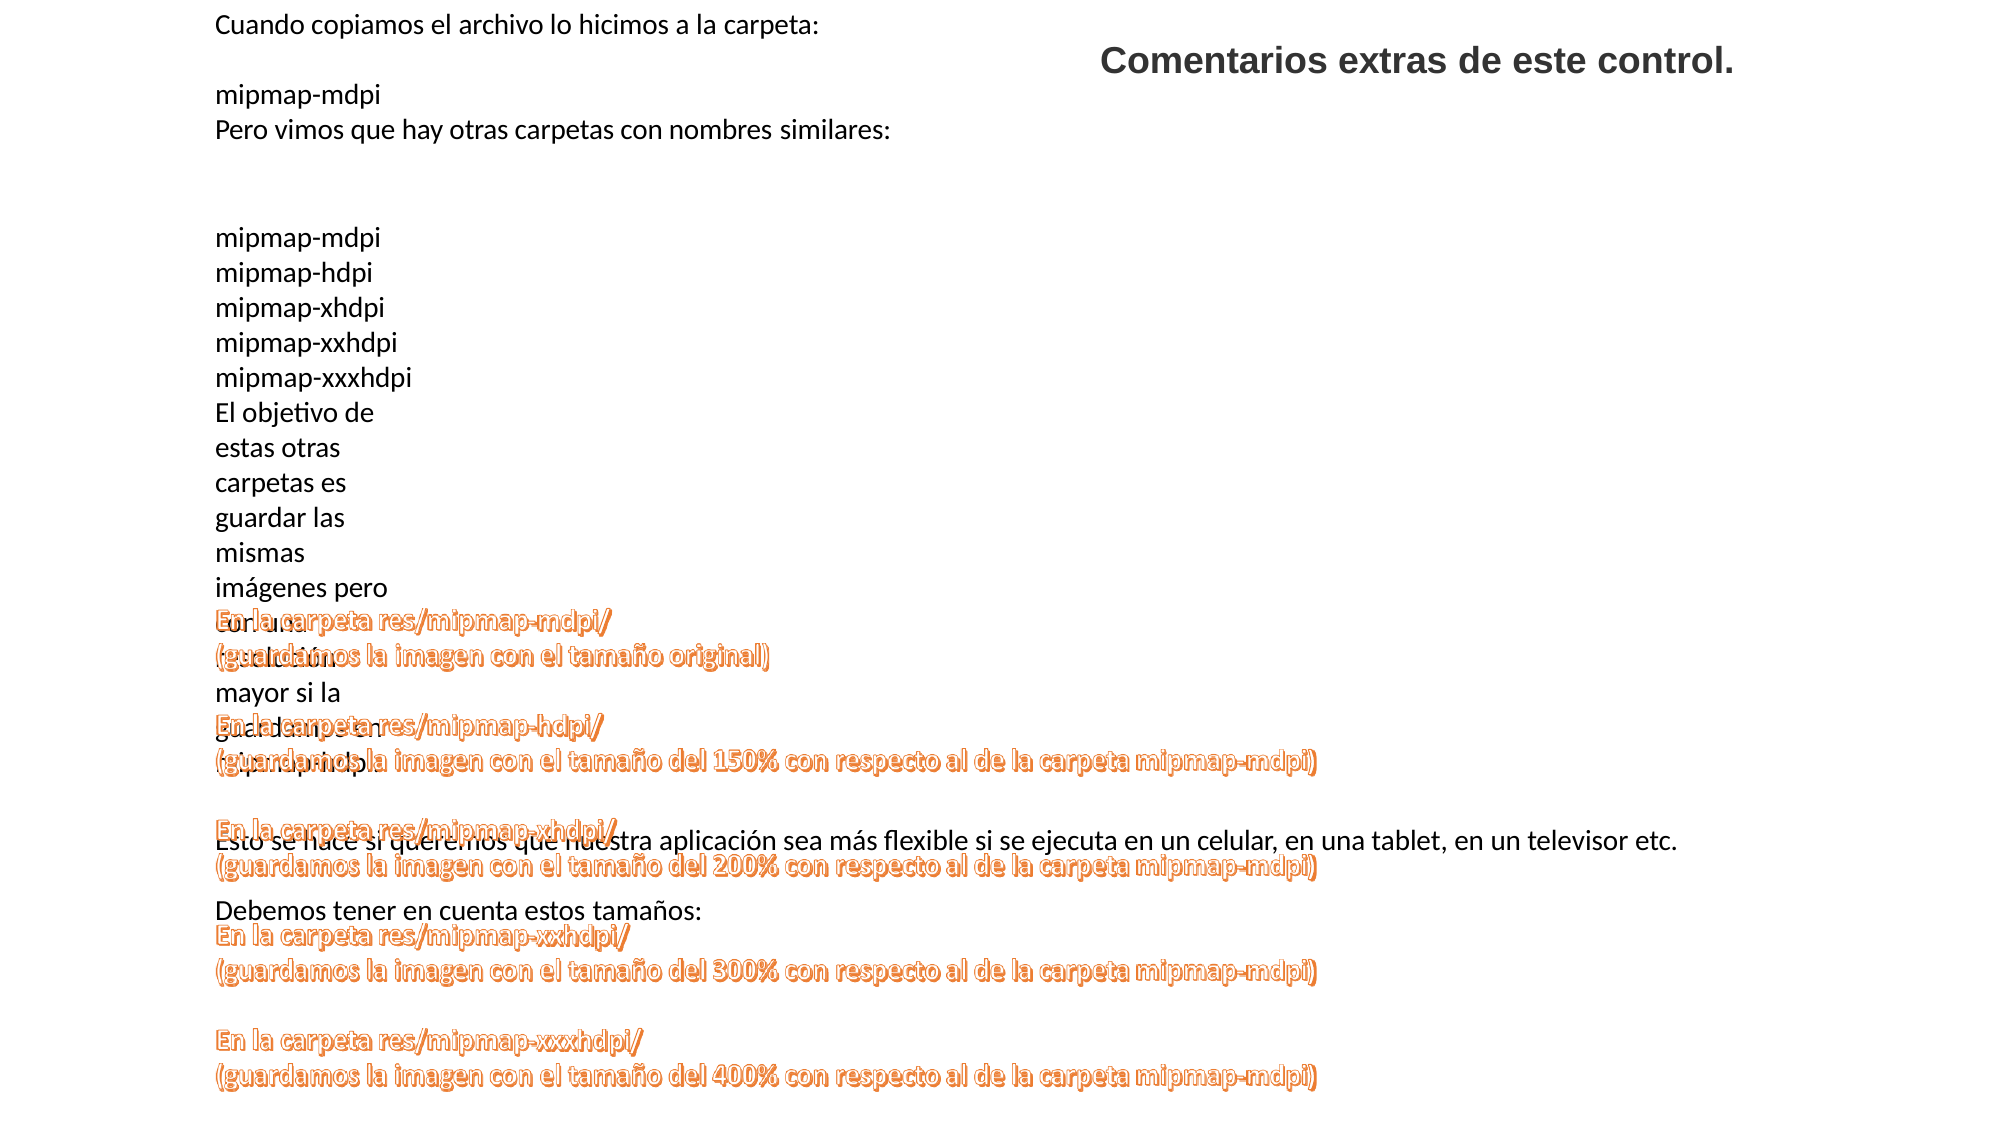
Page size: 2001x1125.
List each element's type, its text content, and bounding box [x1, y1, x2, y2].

text_box [603, 818, 616, 844]
text_box [1246, 749, 1317, 777]
text_box [215, 958, 1130, 987]
text_box [427, 714, 537, 742]
title Comentarios extras de este control. [1098, 33, 1741, 224]
text_box [215, 748, 1130, 777]
text_box [1136, 959, 1246, 987]
text_box [590, 714, 605, 742]
text_box [630, 1029, 644, 1057]
text_box [215, 1063, 1130, 1092]
text_box [1308, 749, 1315, 775]
text_box [216, 608, 428, 637]
text_box [598, 609, 613, 637]
text_box mipmap-mdpi Pero vimos que hay otras carpetas con nombres similares: mipmap-mdpi mipmap-hdpi mipmap-xhdpi mipmap-xxhdpi mipmap-xxxhdpi El objetivo de estas otras carpetas es guardar las mismas imágenes pero con una resolución mayor si la guardamos en mipmap-hdpi. Esto se hace si queremos que nuestra aplicación sea más flexible si se ejecuta en un celular, en una tablet, en un televisor etc. Debemos tener en cuenta estos tamaños: [212, 73, 1782, 926]
text_box [1136, 854, 1246, 882]
text_box [216, 713, 428, 742]
text_box [216, 1028, 428, 1057]
text_box [427, 819, 535, 847]
text_box [215, 643, 770, 672]
text_box [1246, 959, 1317, 987]
text_box [537, 609, 598, 637]
text_box [427, 1029, 535, 1057]
text_box [215, 853, 1130, 882]
text_box [616, 923, 629, 949]
text_box [629, 1028, 642, 1054]
text_box [537, 714, 590, 742]
text_box [535, 819, 604, 847]
text_box [535, 1029, 630, 1057]
text_box [589, 713, 603, 739]
text_box [597, 608, 611, 634]
text_box [1308, 854, 1315, 880]
text_box [427, 609, 537, 637]
text_box [427, 924, 535, 952]
text_box Cuando copiamos el archivo lo hicimos a la carpeta: [212, 3, 827, 41]
text_box [604, 819, 618, 847]
text_box [1136, 1064, 1246, 1092]
text_box [1308, 959, 1315, 985]
text_box [216, 818, 428, 847]
text_box [617, 924, 631, 952]
text_box [1308, 1064, 1315, 1090]
text_box [1246, 1064, 1317, 1092]
text_box [216, 923, 428, 952]
text_box [535, 924, 617, 952]
text_box [1136, 749, 1246, 777]
text_box [1246, 854, 1317, 882]
